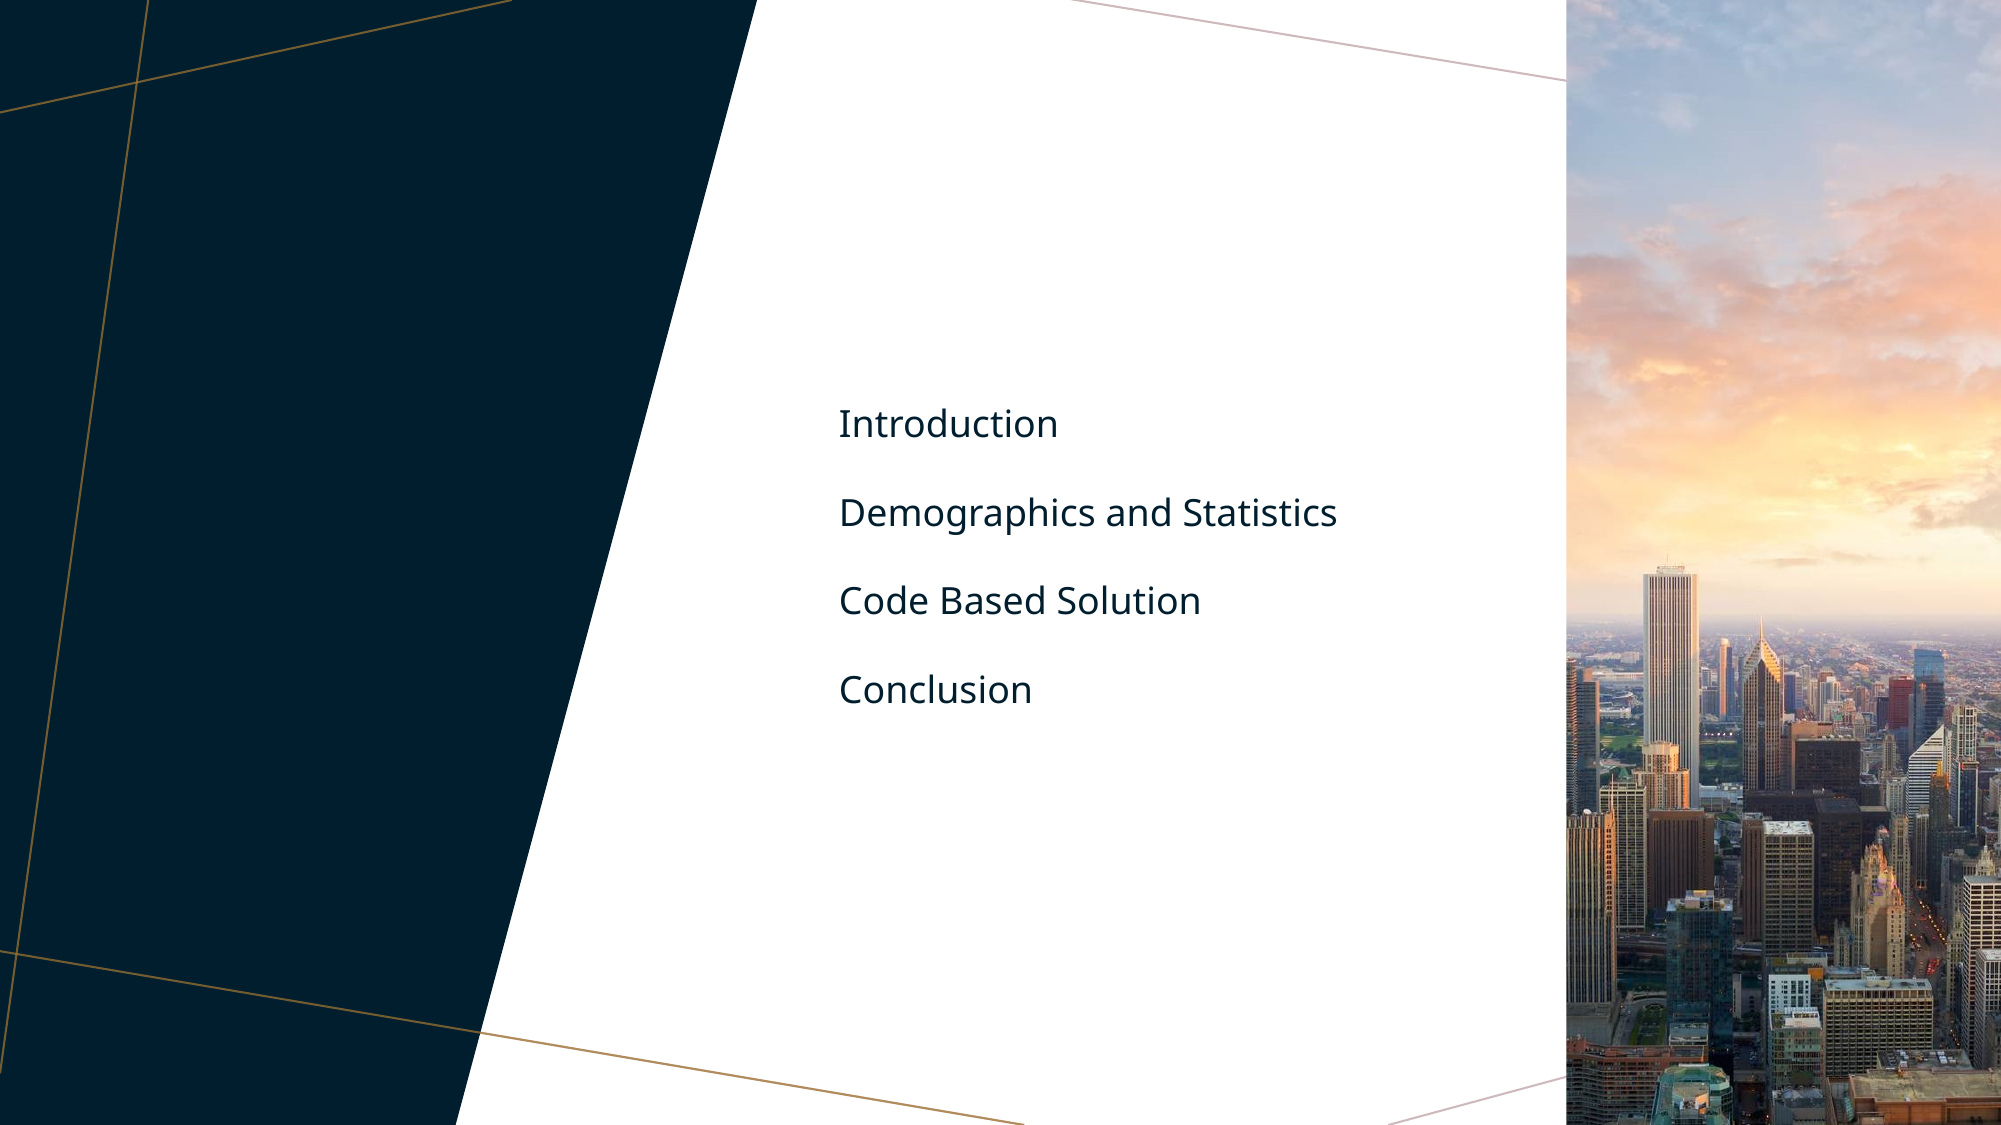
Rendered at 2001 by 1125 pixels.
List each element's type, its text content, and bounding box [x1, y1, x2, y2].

picture [1566, 0, 2001, 1125]
title AGENDA [137, 83, 663, 1005]
list Introduction Demographics and Statistics Code Based Solution Conclusion [824, 83, 1535, 1005]
